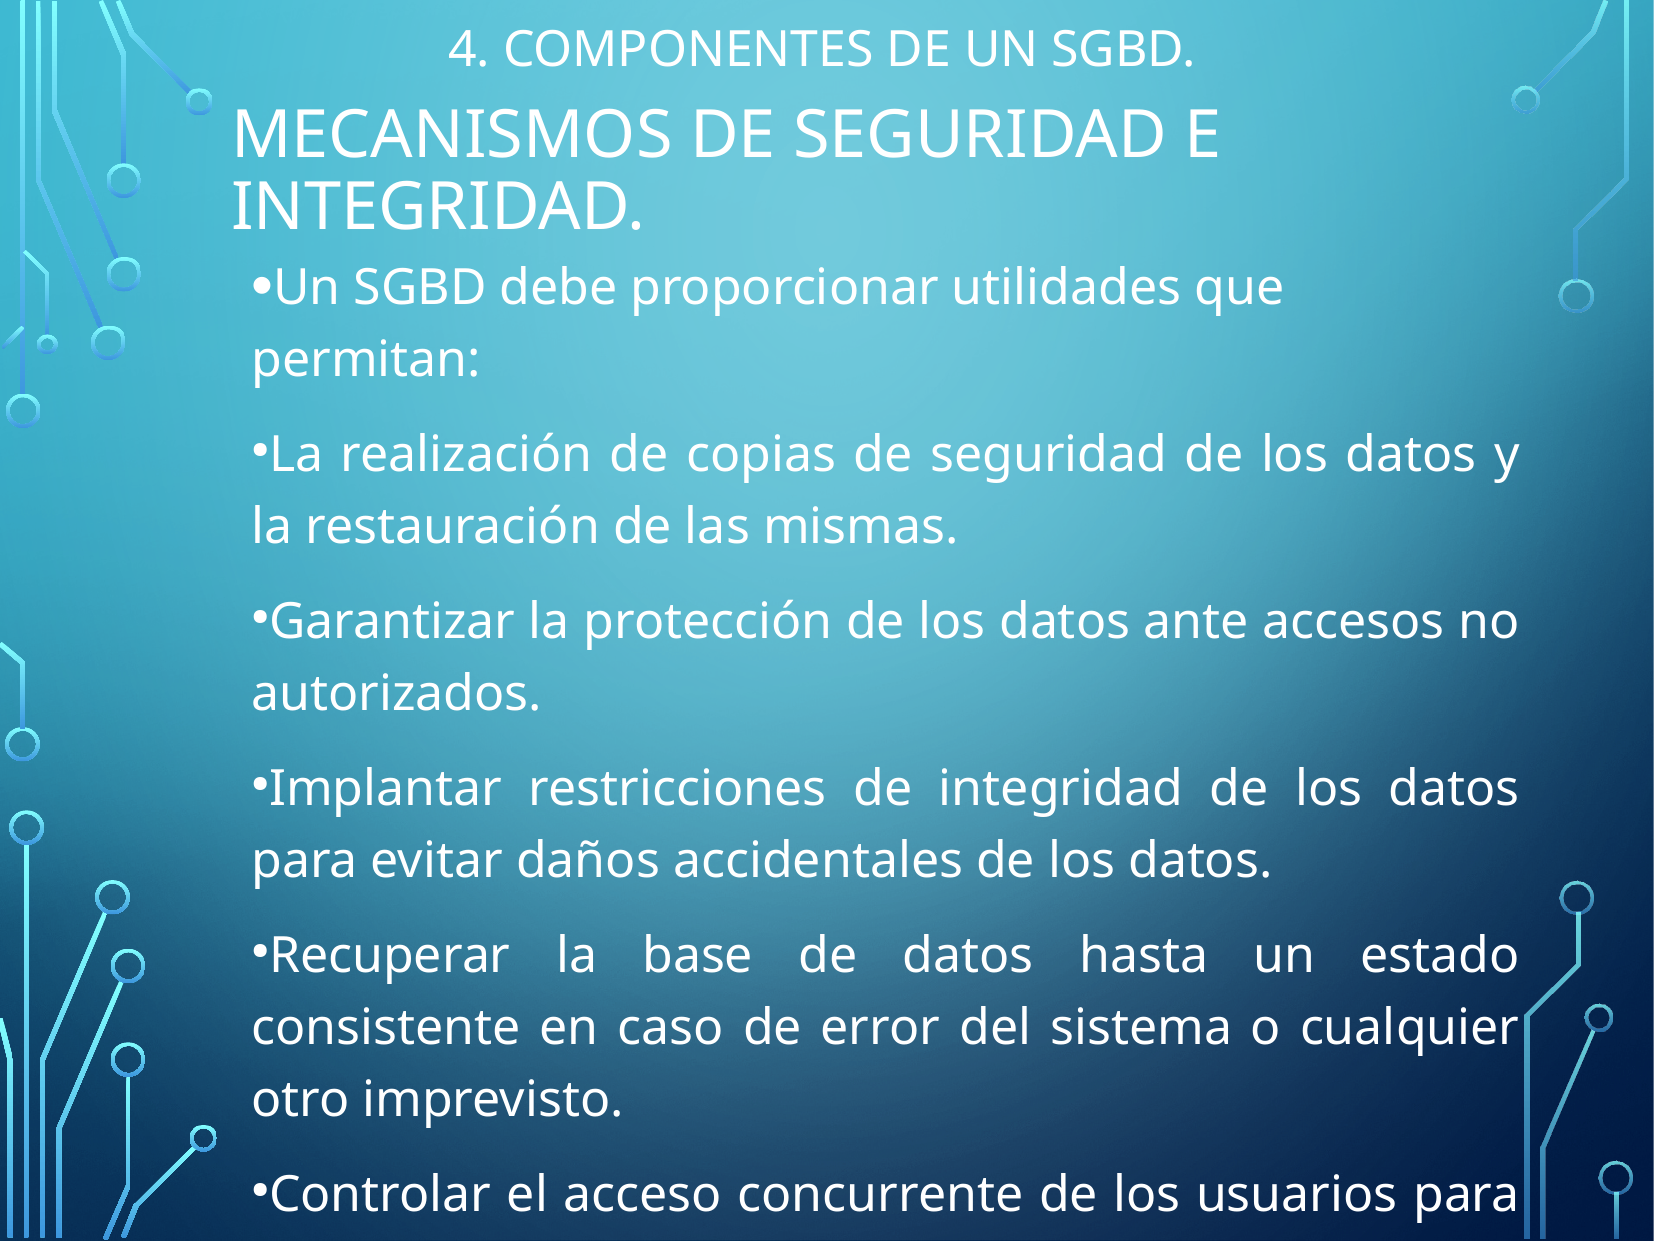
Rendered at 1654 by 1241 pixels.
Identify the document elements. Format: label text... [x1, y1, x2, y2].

text_box 4. Componentes de un SGBD. [433, 14, 1245, 85]
title Mecanismos de seguridad e integridad. [215, 60, 1560, 283]
list Un SGBD debe proporcionar utilidades que permitan: La realización de copias de seguridad de los datos y la restauración de las mismas. Garantizar la protección de los datos ante accesos no autorizados. Implantar restricciones de integridad de los datos para evitar daños accidentales de los datos. Recuperar la base de datos hasta un estado consistente en caso de error del sistema o cualquier otro imprevisto. Controlar el acceso concurrente de los usuarios para evitar errores de integridad. TECNICAS DE FRAGMENTACIÓN, REPLICACIÓN Y DISTRIBUCIÓN [236, 235, 1536, 1039]
